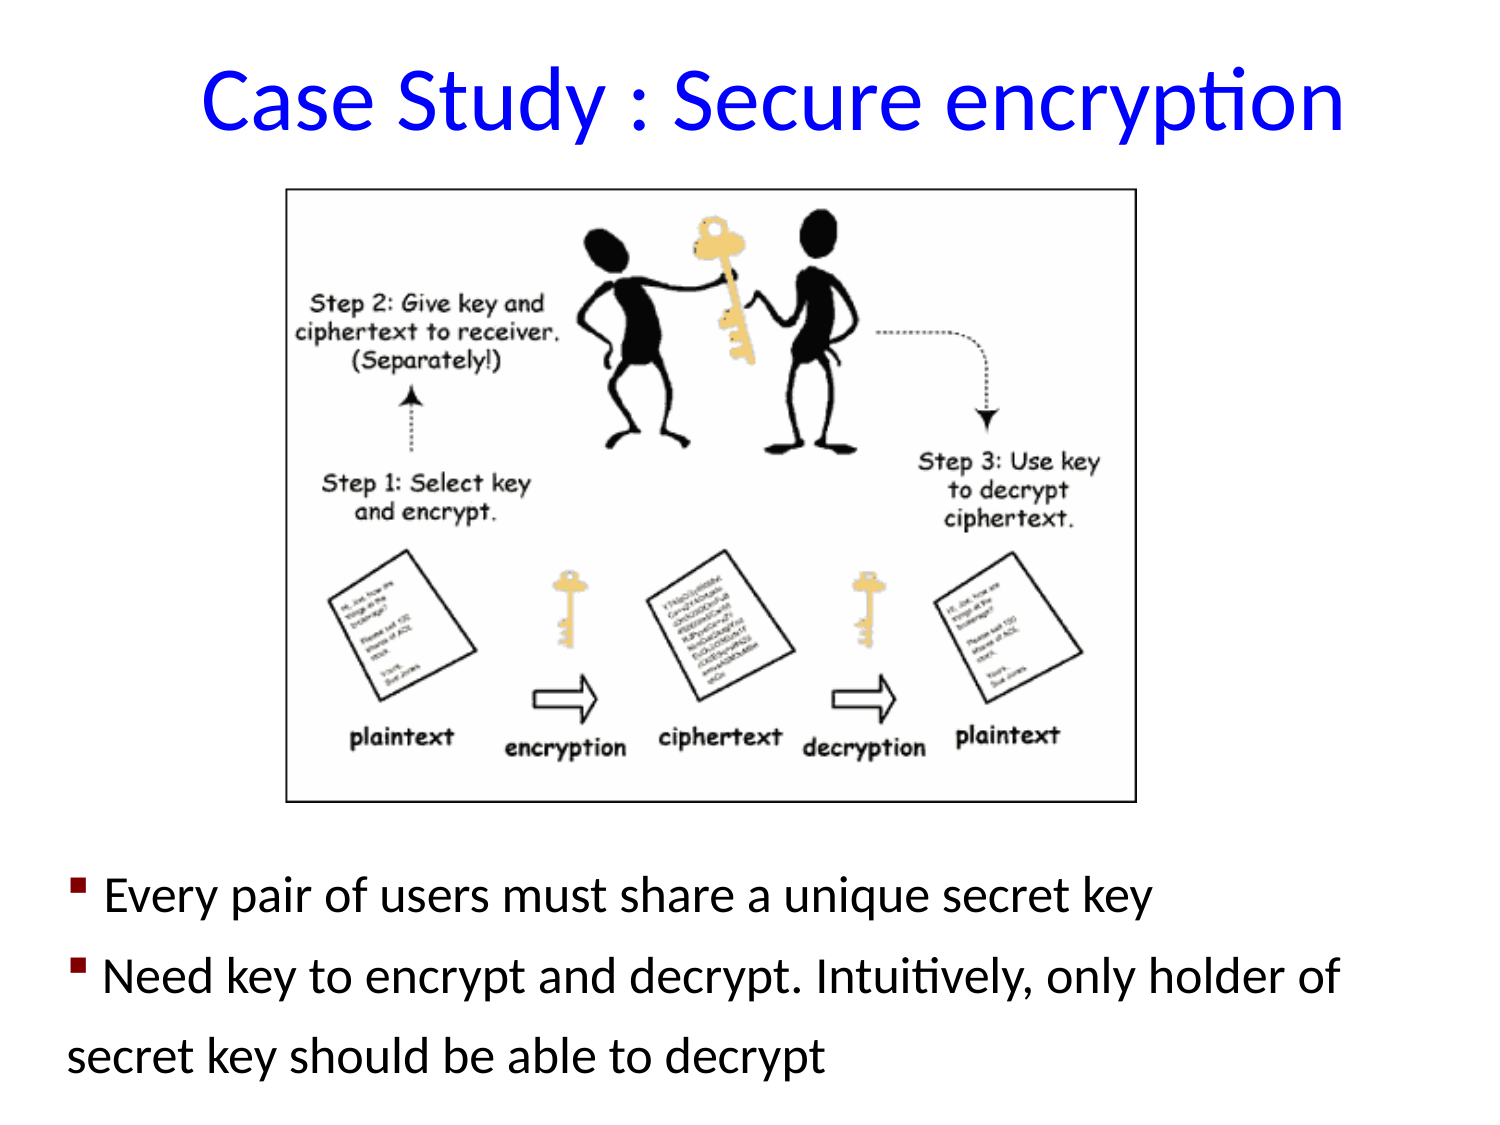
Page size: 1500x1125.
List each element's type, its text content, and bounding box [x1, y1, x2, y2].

text_box Every pair of users must share a unique secret key Need key to encrypt and decrypt. Intuitively, only holder of secret key should be able to decrypt [55, 837, 1480, 1090]
text_box Case Study : Secure encryption [99, 0, 1450, 188]
picture [284, 187, 1137, 804]
